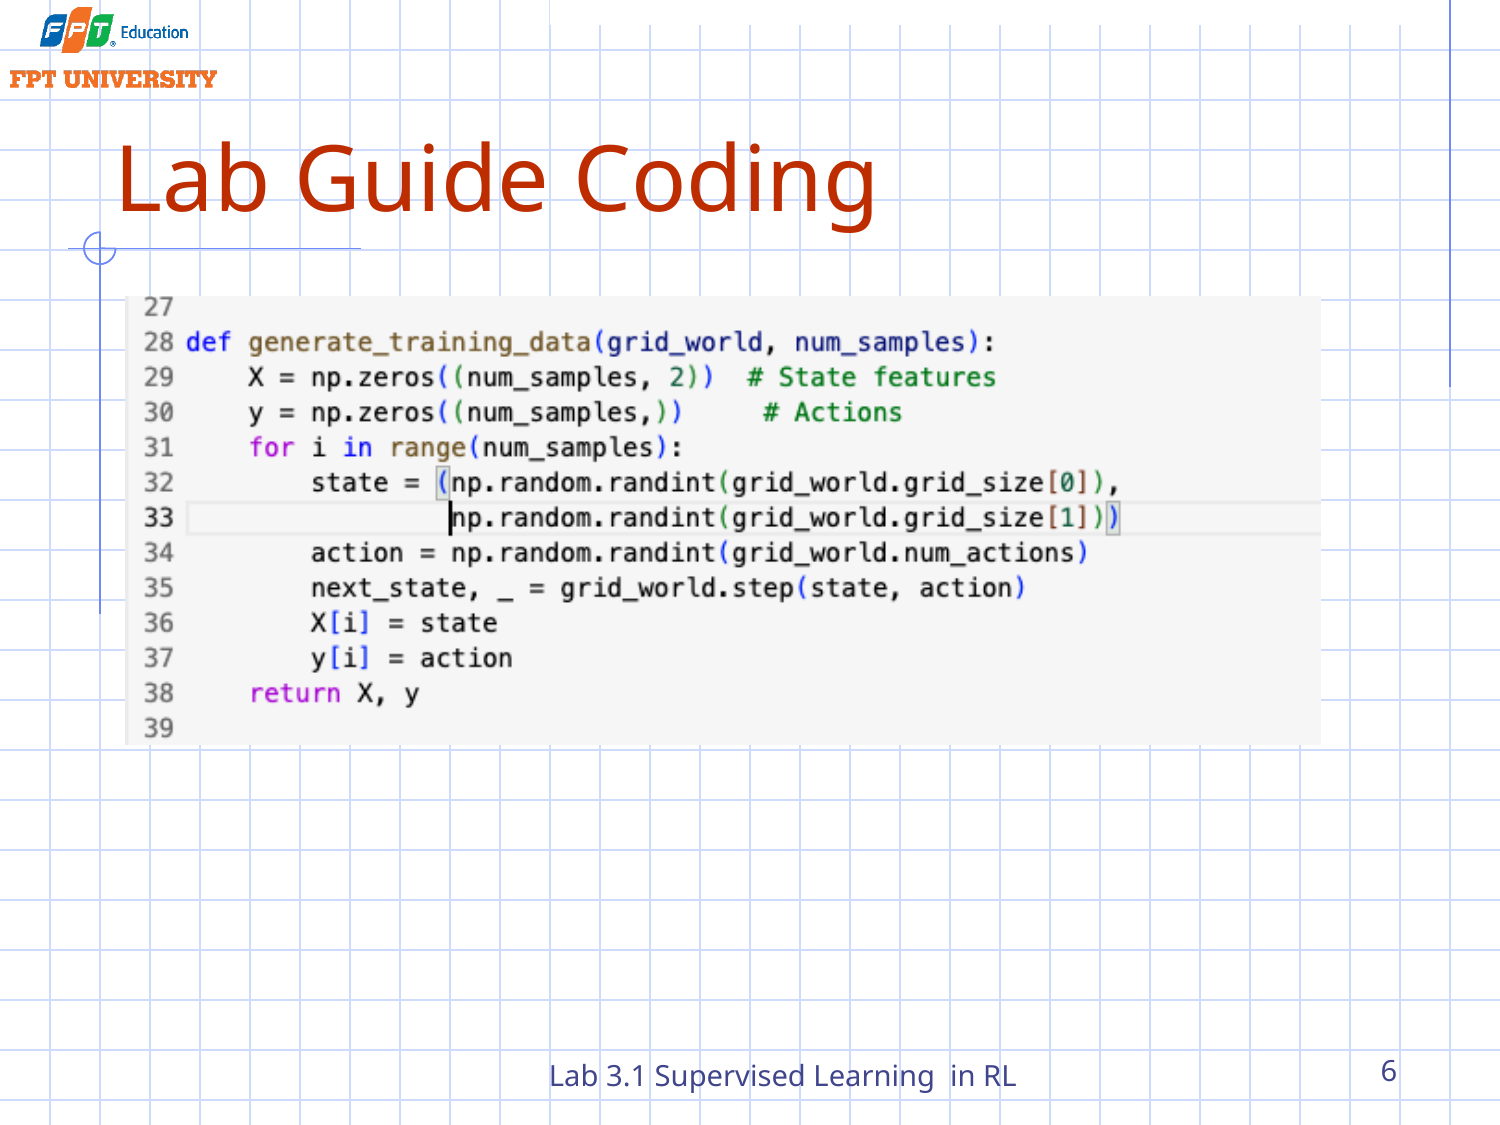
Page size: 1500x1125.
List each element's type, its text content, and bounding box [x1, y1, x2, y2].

picture [10, 6, 217, 88]
text_box Lab 3.1 Supervised Learning in RL [503, 1024, 1063, 1100]
picture [124, 296, 1321, 745]
text_box 6 [1099, 1024, 1413, 1100]
title Lab Guide Coding [99, 50, 1375, 238]
